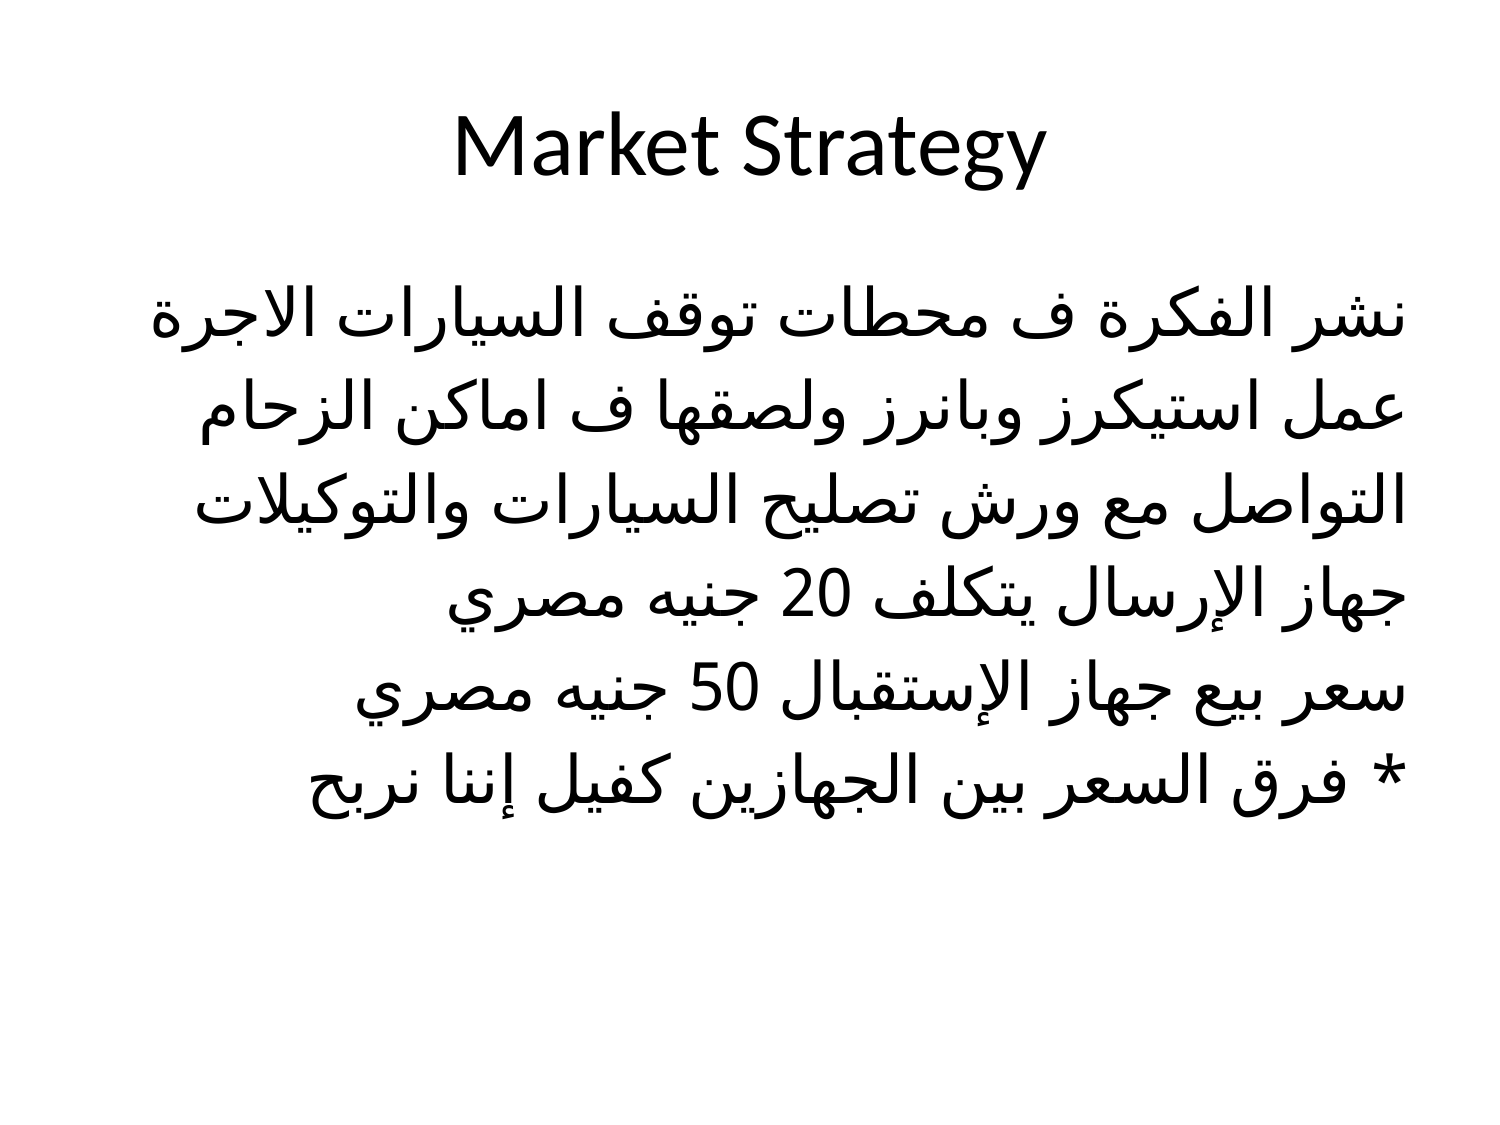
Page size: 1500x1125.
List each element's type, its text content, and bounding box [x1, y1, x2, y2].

list نشر الفكرة ف محطات توقف السيارات الاجرة عمل استيكرز وبانرز ولصقها ف اماكن الزحام التواصل مع ورش تصليح السيارات والتوكيلات جهاز الإرسال يتكلف 20 جنيه مصري سعر بيع جهاز الإستقبال 50 جنيه مصري * فرق السعر بين الجهازين كفيل إننا نربح [75, 262, 1425, 1005]
title Market Strategy [75, 45, 1425, 233]
